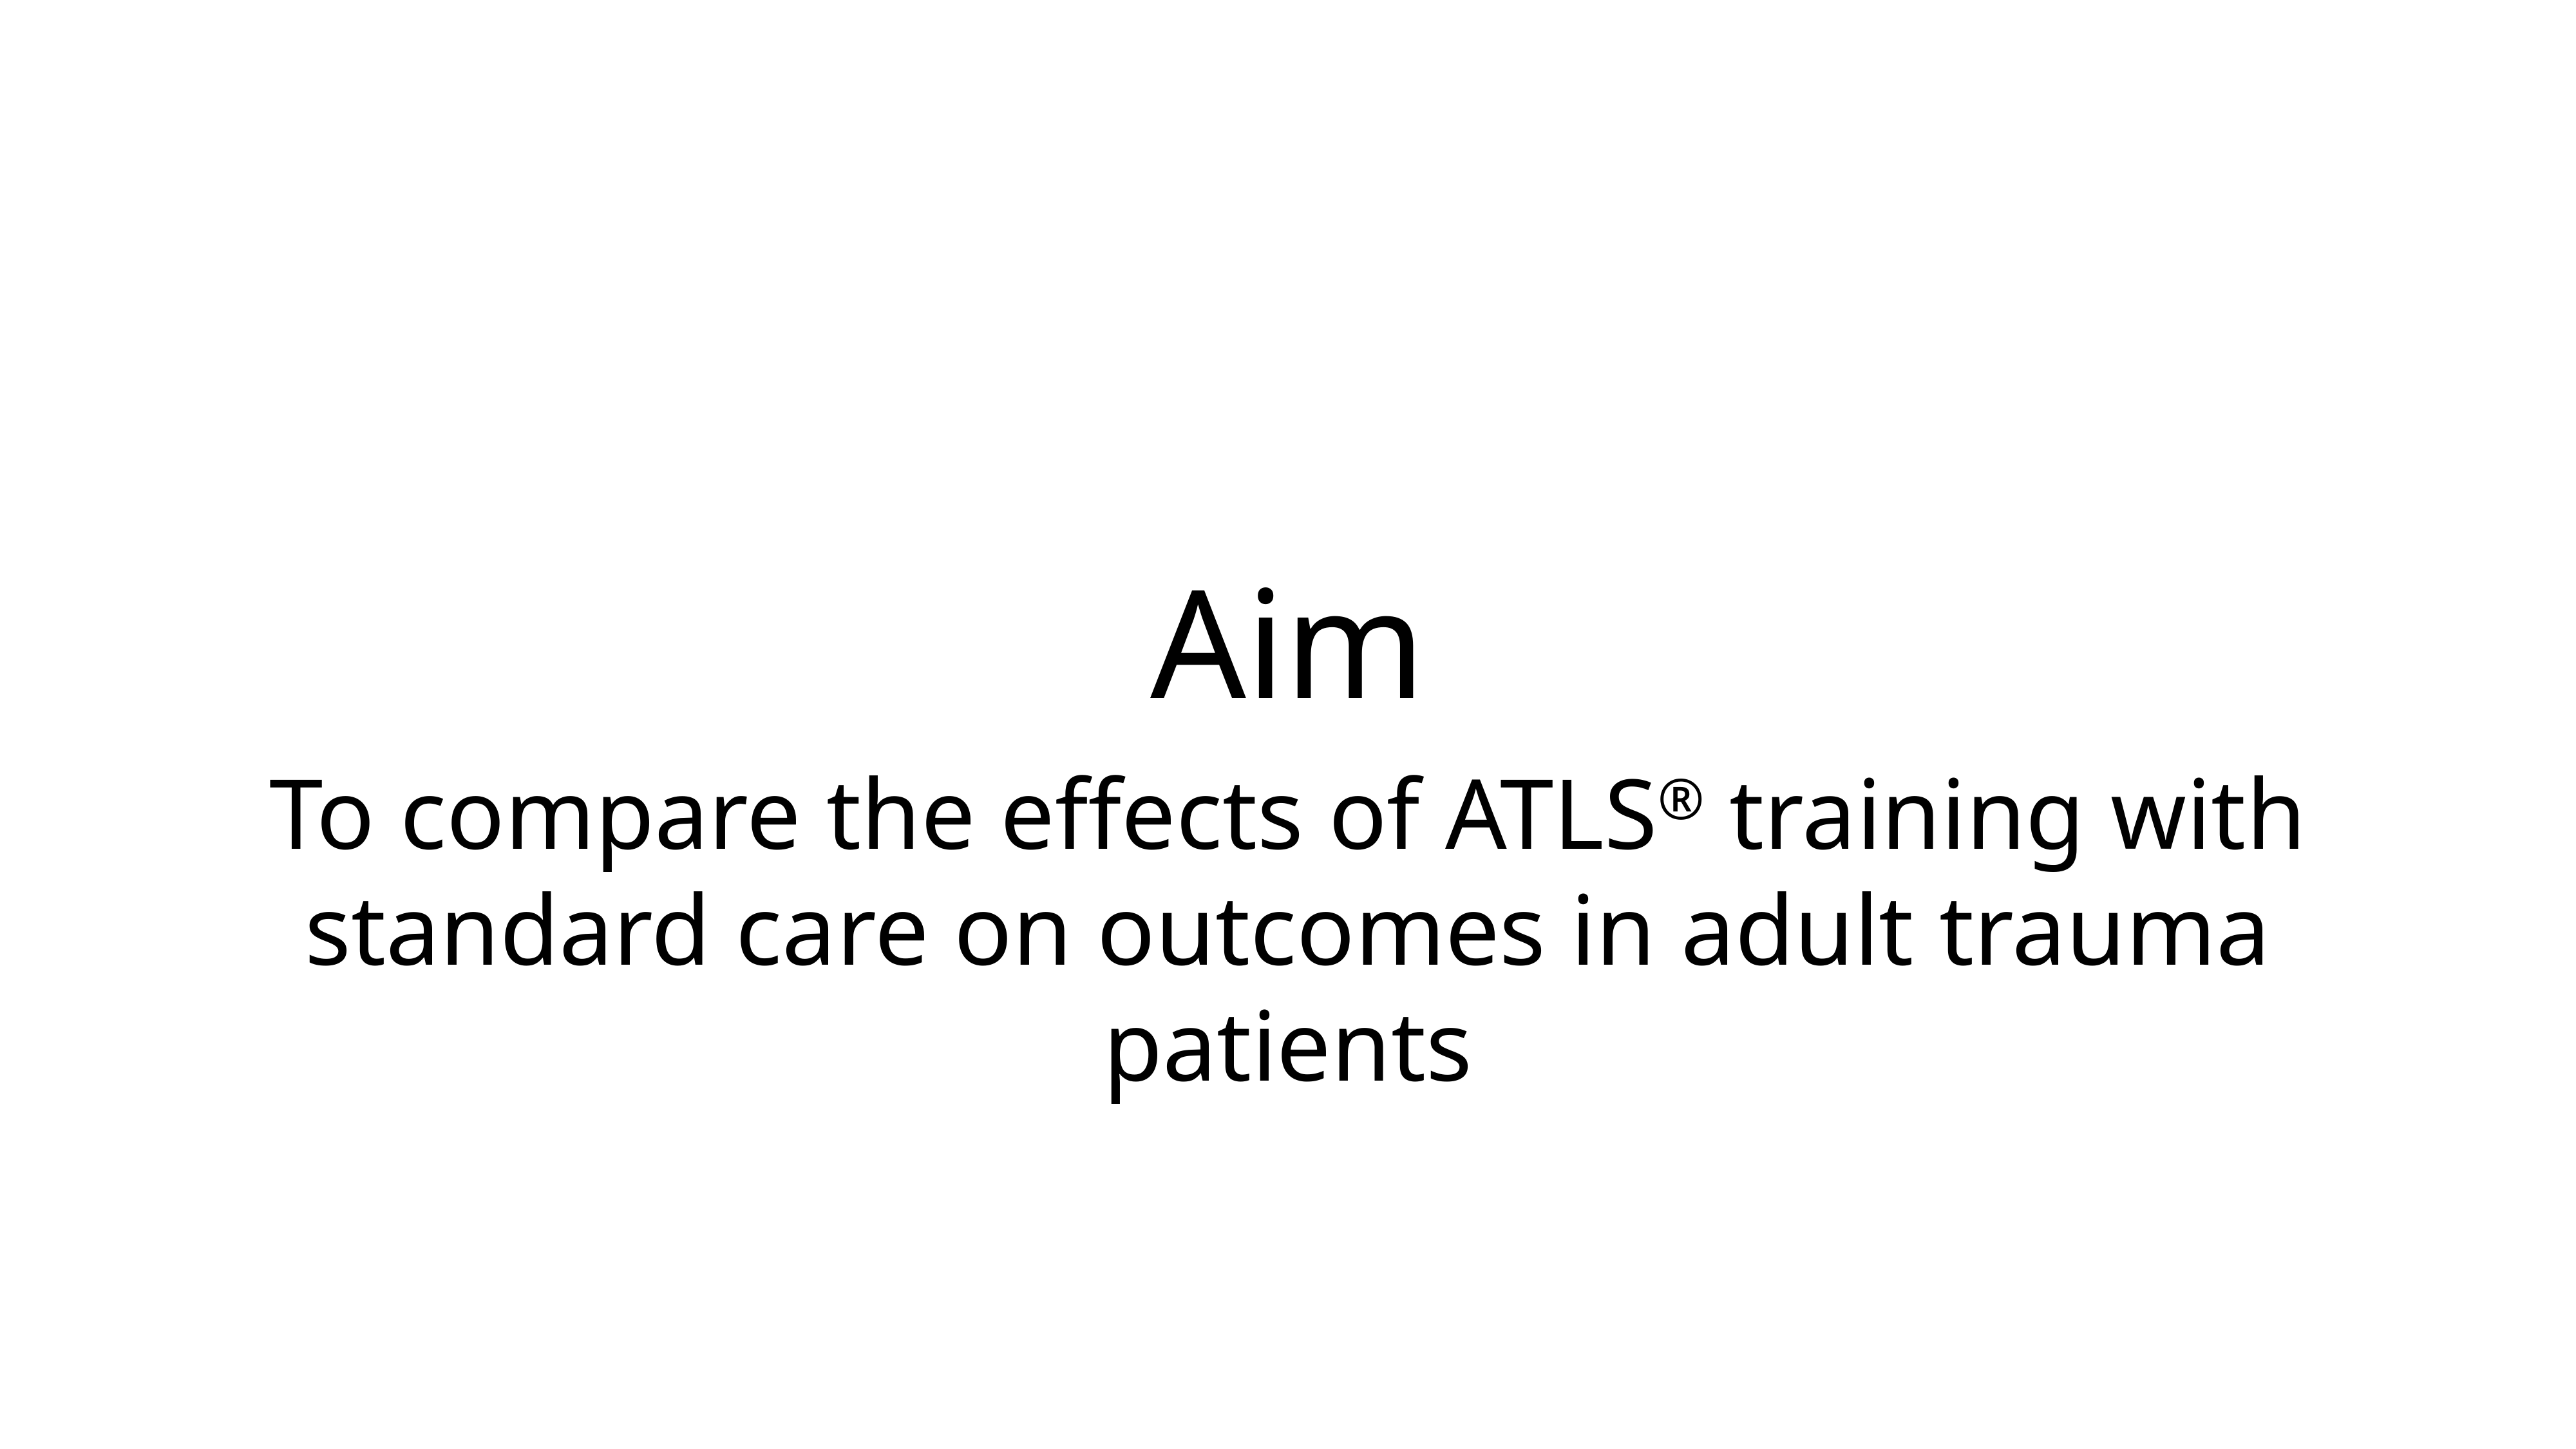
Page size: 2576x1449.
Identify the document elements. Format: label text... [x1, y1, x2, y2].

title Aim [187, 242, 2389, 735]
subtitle To compare the effects of ATLS® training with standard care on outcomes in adult trauma patients [187, 746, 2389, 1103]
